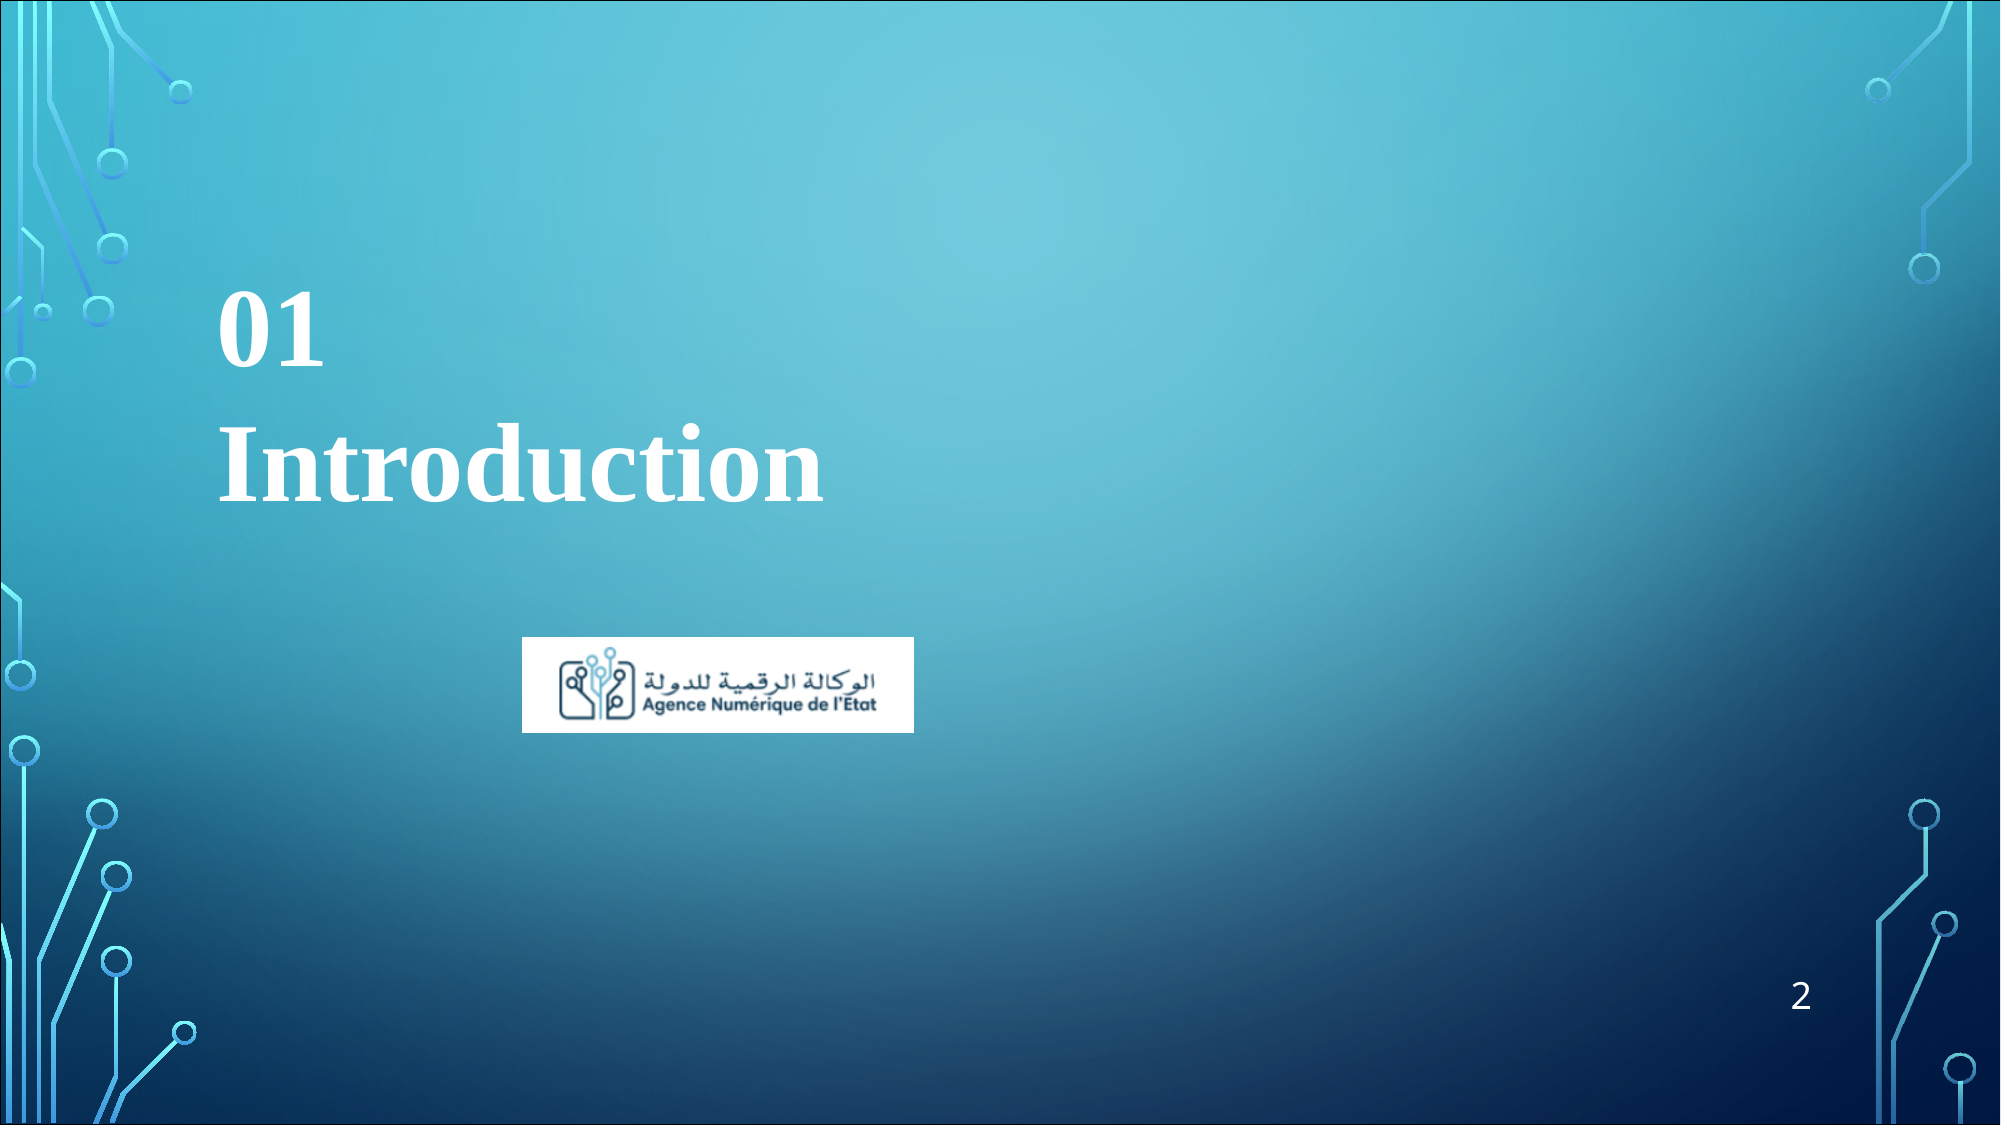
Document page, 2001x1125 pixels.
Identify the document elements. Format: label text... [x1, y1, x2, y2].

text_box [0, 0, 2000, 1125]
picture [521, 637, 914, 733]
slide_number 2 [1685, 965, 1813, 1025]
